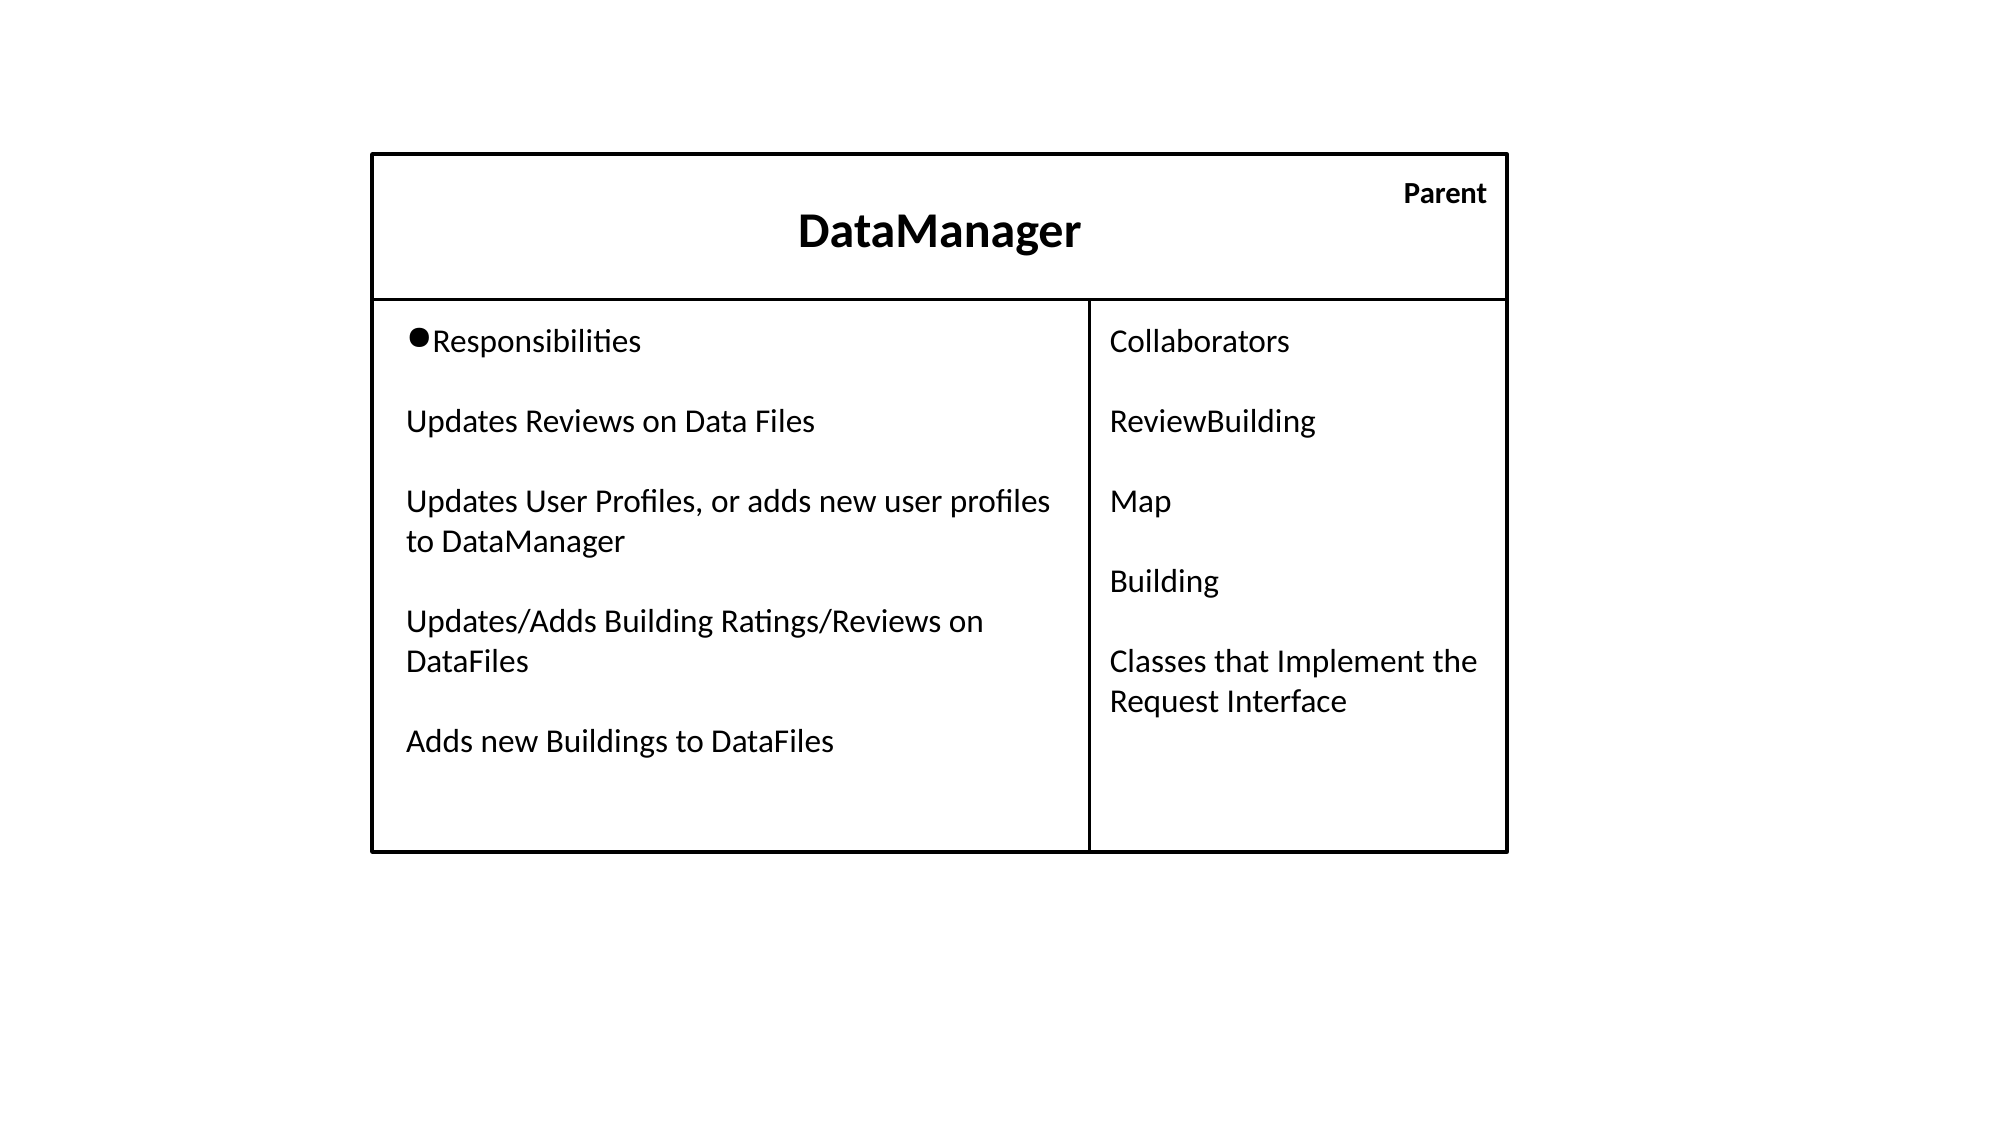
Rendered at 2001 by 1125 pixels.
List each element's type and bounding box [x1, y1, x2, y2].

text_box [372, 154, 1508, 852]
